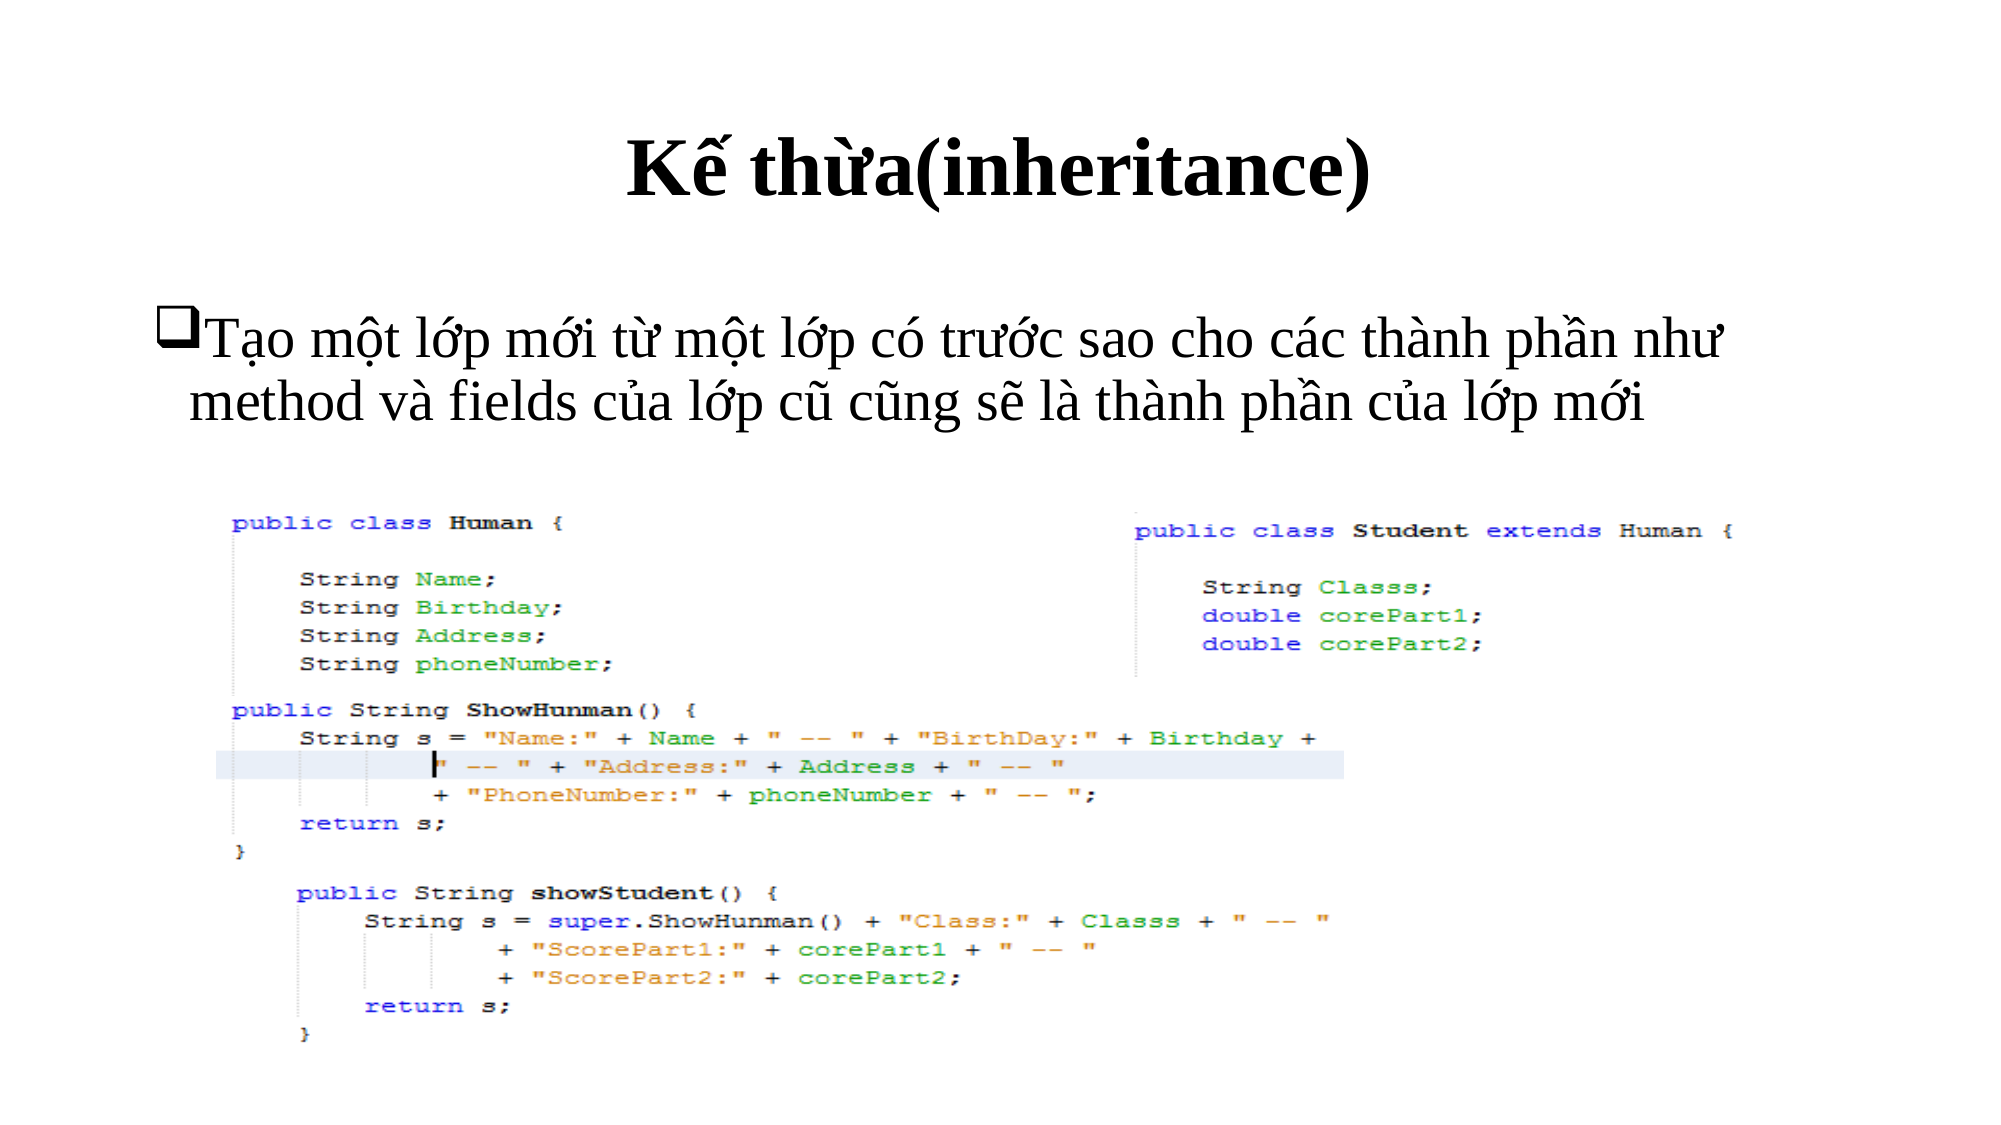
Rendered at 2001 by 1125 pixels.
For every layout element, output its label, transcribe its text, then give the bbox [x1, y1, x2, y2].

list Tạo một lớp mới từ một lớp có trước sao cho các thành phần như method và fields của lớp cũ cũng sẽ là thành phần của lớp mới [137, 299, 1863, 1014]
title Kế thừa(inheritance) [137, 59, 1863, 278]
picture [1125, 512, 1818, 677]
picture [216, 512, 1344, 1061]
